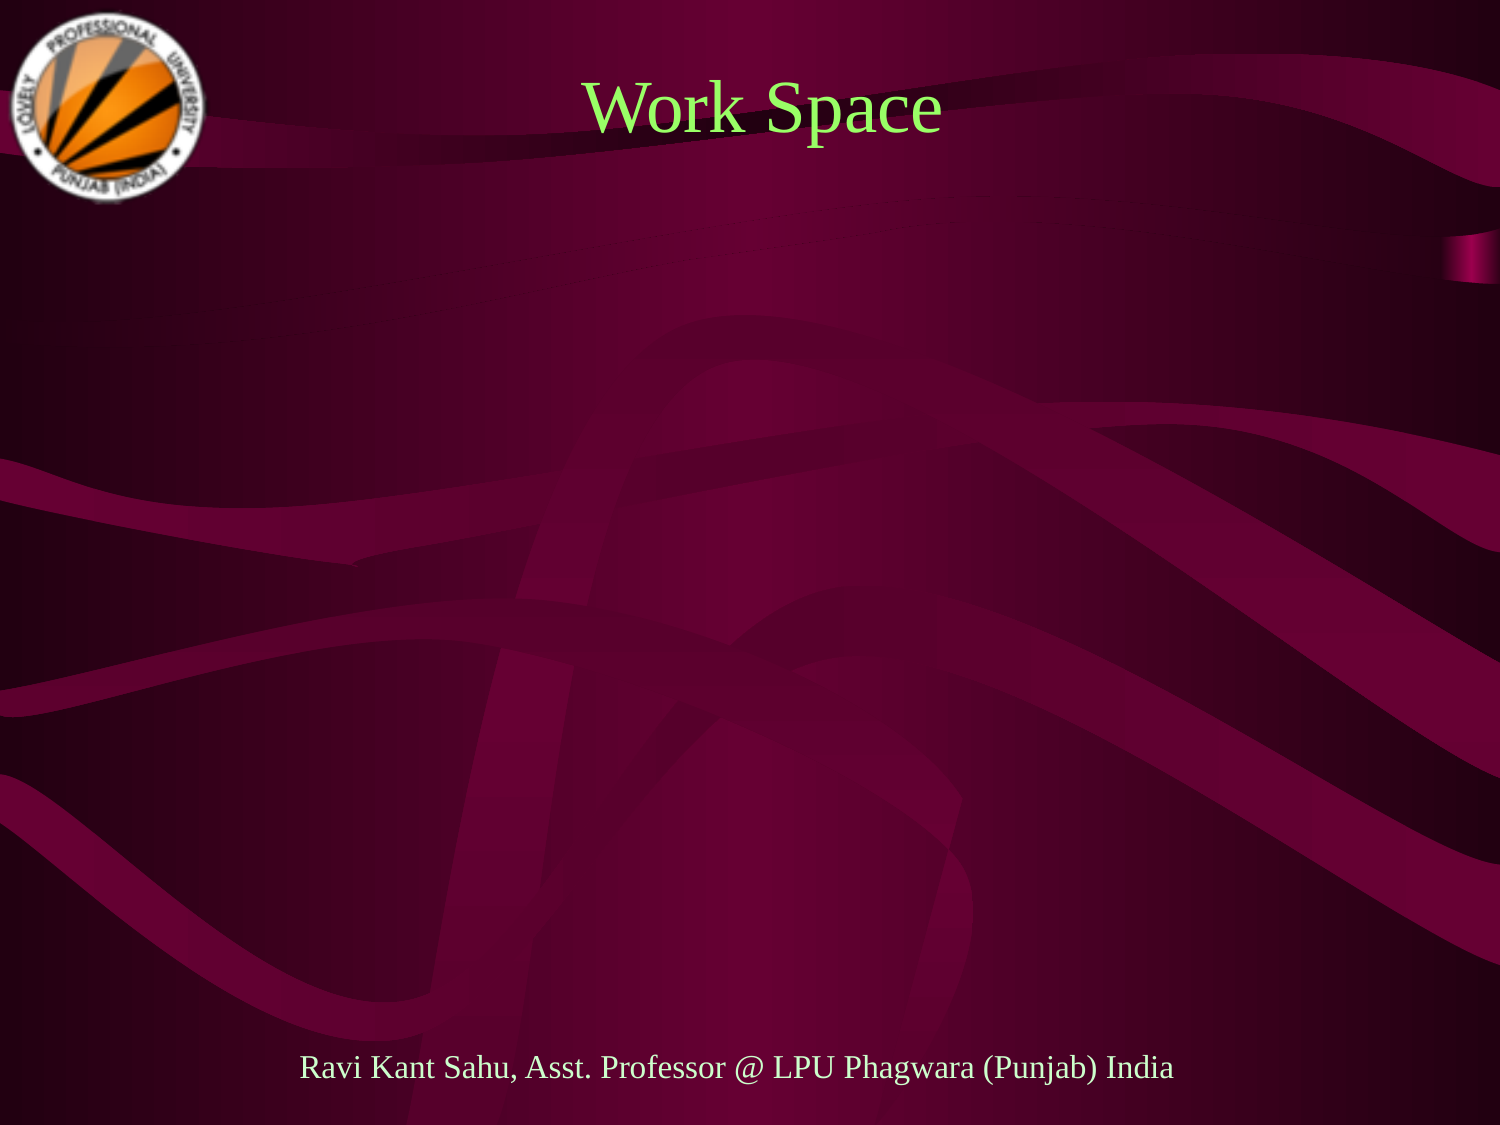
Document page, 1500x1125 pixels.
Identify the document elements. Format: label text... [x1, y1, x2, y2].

footer Ravi Kant Sahu, Asst. Professor @ LPU Phagwara (Punjab) India [162, 1025, 1313, 1100]
picture [0, 0, 213, 212]
title Work Space [125, 50, 1400, 253]
